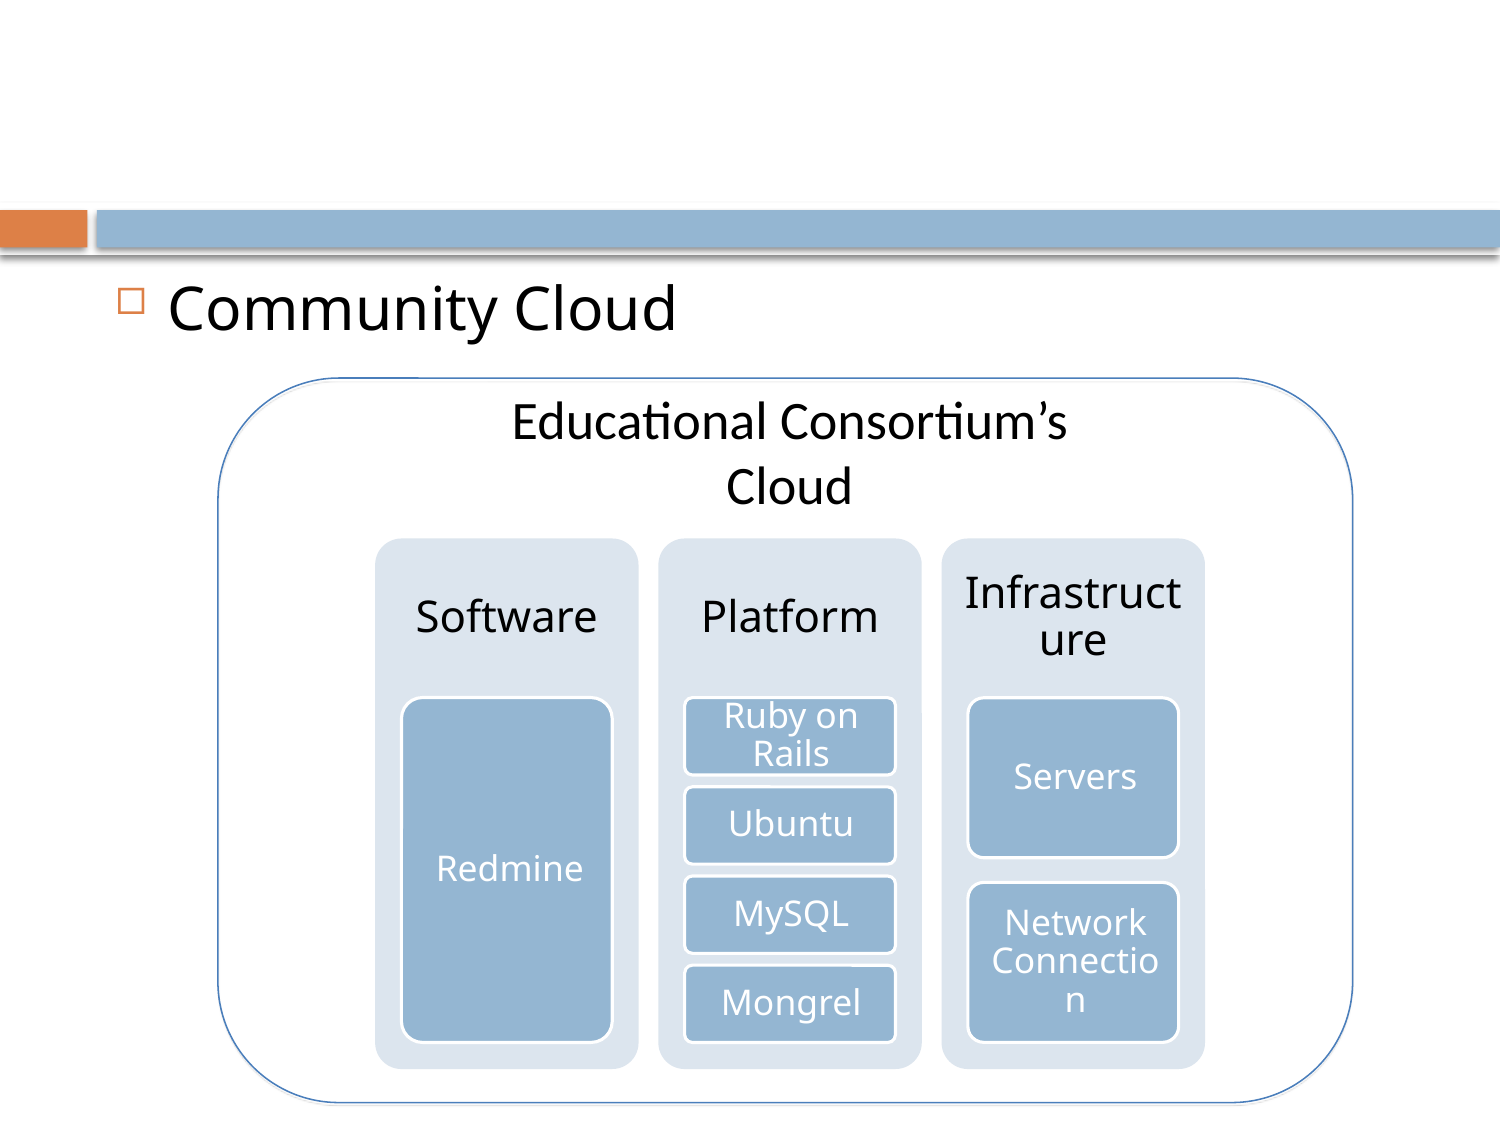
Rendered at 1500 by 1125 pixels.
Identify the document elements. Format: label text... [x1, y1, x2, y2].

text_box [217, 377, 1353, 1103]
list Community Cloud [100, 262, 1438, 1000]
